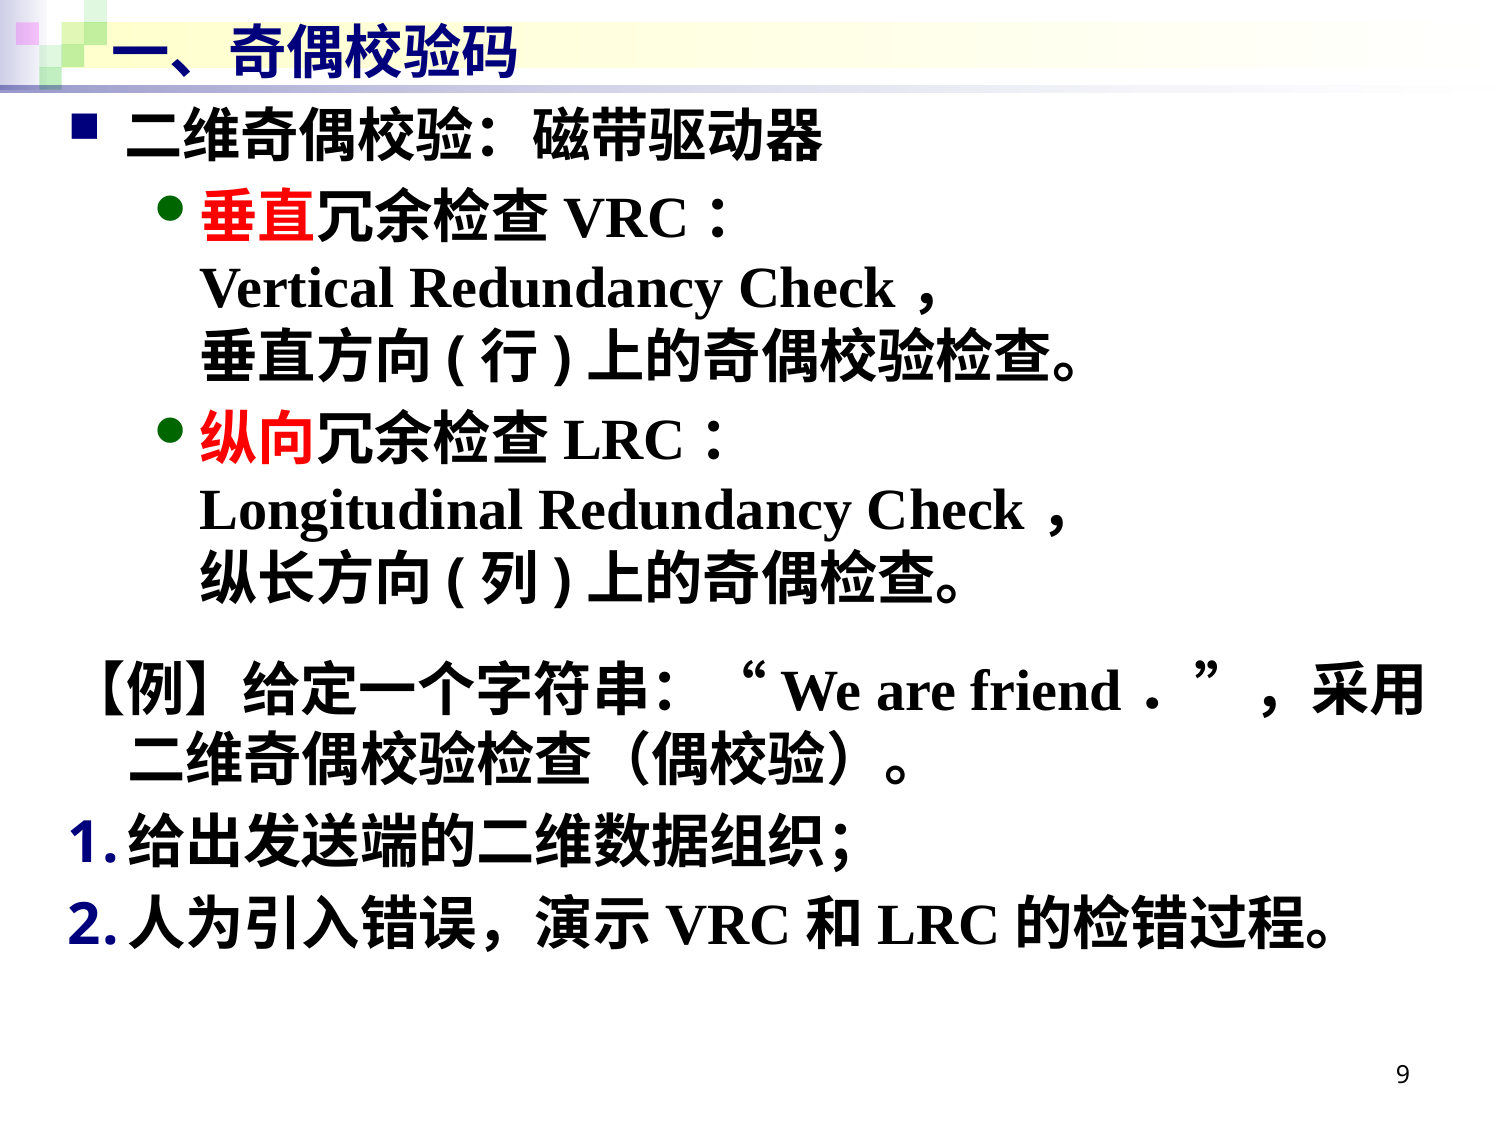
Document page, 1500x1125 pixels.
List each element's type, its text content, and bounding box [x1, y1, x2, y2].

title 一、奇偶校验码 [96, 6, 1448, 89]
text_box 【例】给定一个字符串：“We are friend．”，采用二维奇偶校验检查（偶校验）。 给出发送端的二维数据组织； 人为引入错误，演示VRC和LRC的检错过程。 [53, 645, 1483, 1035]
list 二维奇偶校验：磁带驱动器 垂直冗余检查VRC： Vertical Redundancy Check， 垂直方向(行)上的奇偶校验检查。 纵向冗余检查LRC： Longitudinal Redundancy Check， 纵长方向(列)上的奇偶检查。 [52, 89, 1483, 646]
slide_number 9 [1074, 1035, 1426, 1101]
